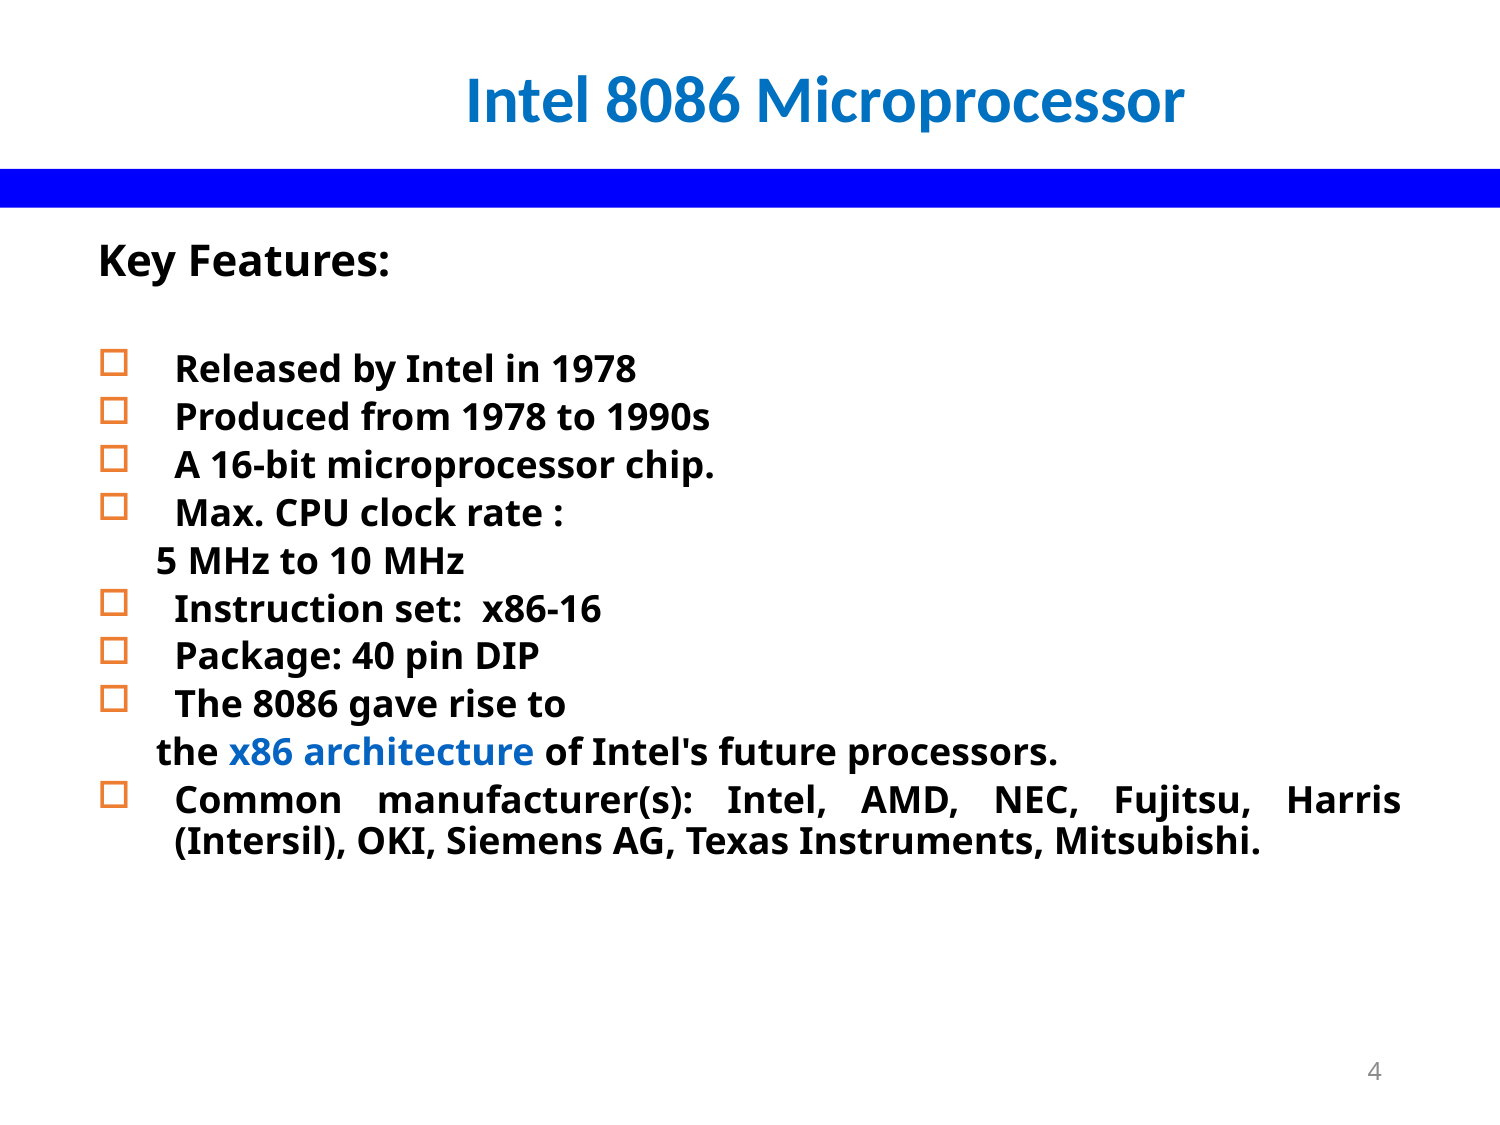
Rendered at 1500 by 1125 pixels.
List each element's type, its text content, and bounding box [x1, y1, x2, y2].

slide_number 4 [1059, 1042, 1397, 1103]
text_box [0, 168, 1500, 209]
text_box Intel 8086 Microprocessor [451, 48, 1248, 144]
text_box Key Features: Released by Intel in 1978 Produced from 1978 to 1990s A 16-bit microprocessor chip. Max. CPU clock rate : 5 MHz to 10 MHz Instruction set: x86-16 Package: 40 pin DIP The 8086 gave rise to the x86 architecture of Intel's future processors. Common manufacturer(s): Intel, AMD, NEC, Fujitsu, Harris (Intersil), OKI, Siemens AG, Texas Instruments, Mitsubishi. [82, 231, 1418, 953]
